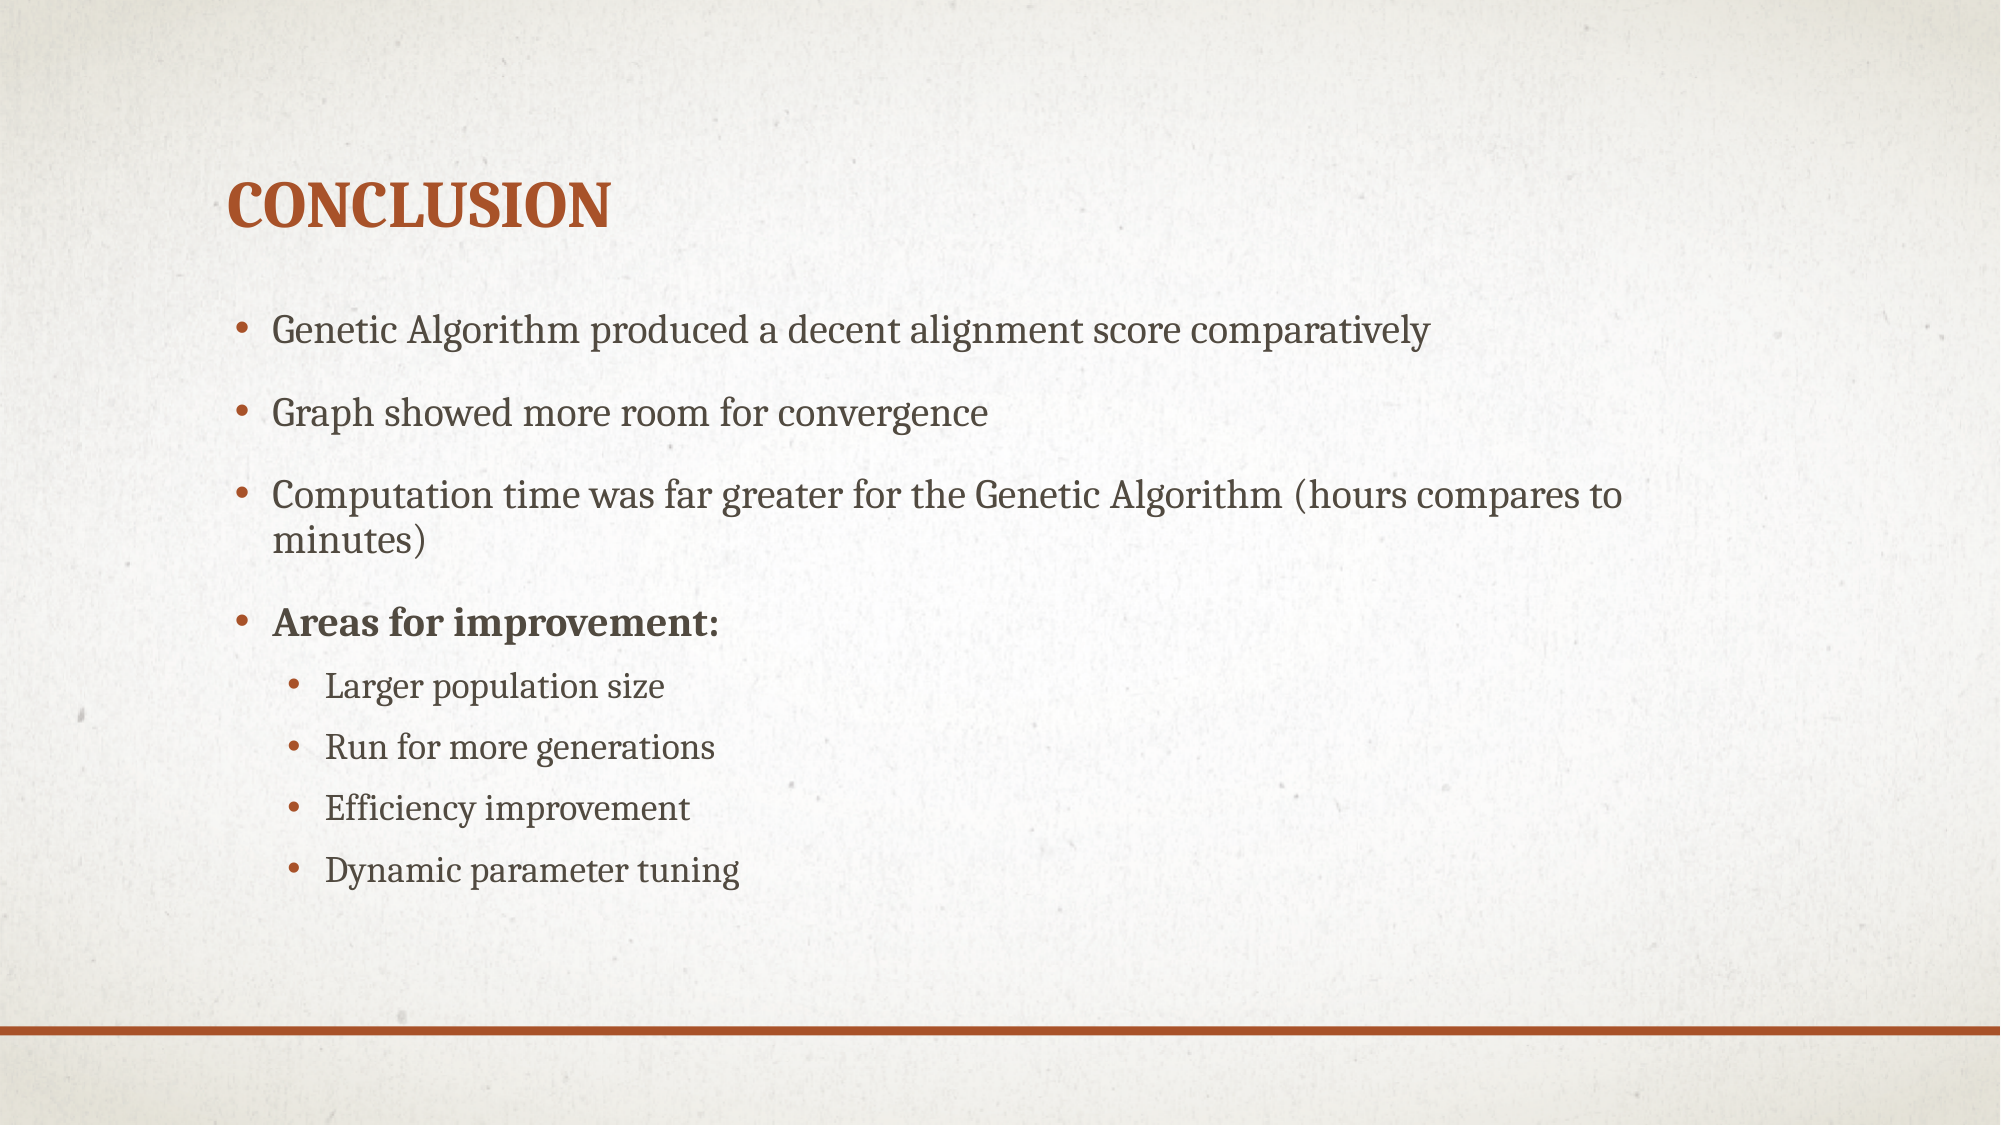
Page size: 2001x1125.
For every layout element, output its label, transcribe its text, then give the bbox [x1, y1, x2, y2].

picture [0, 0, 2001, 1125]
list Genetic Algorithm produced a decent alignment score comparatively Graph showed more room for convergence Computation time was far greater for the Genetic Algorithm (hours compares to minutes) Areas for improvement: Larger population size Run for more generations Efficiency improvement Dynamic parameter tuning [212, 299, 1788, 975]
title Conclusion [212, 62, 1788, 250]
